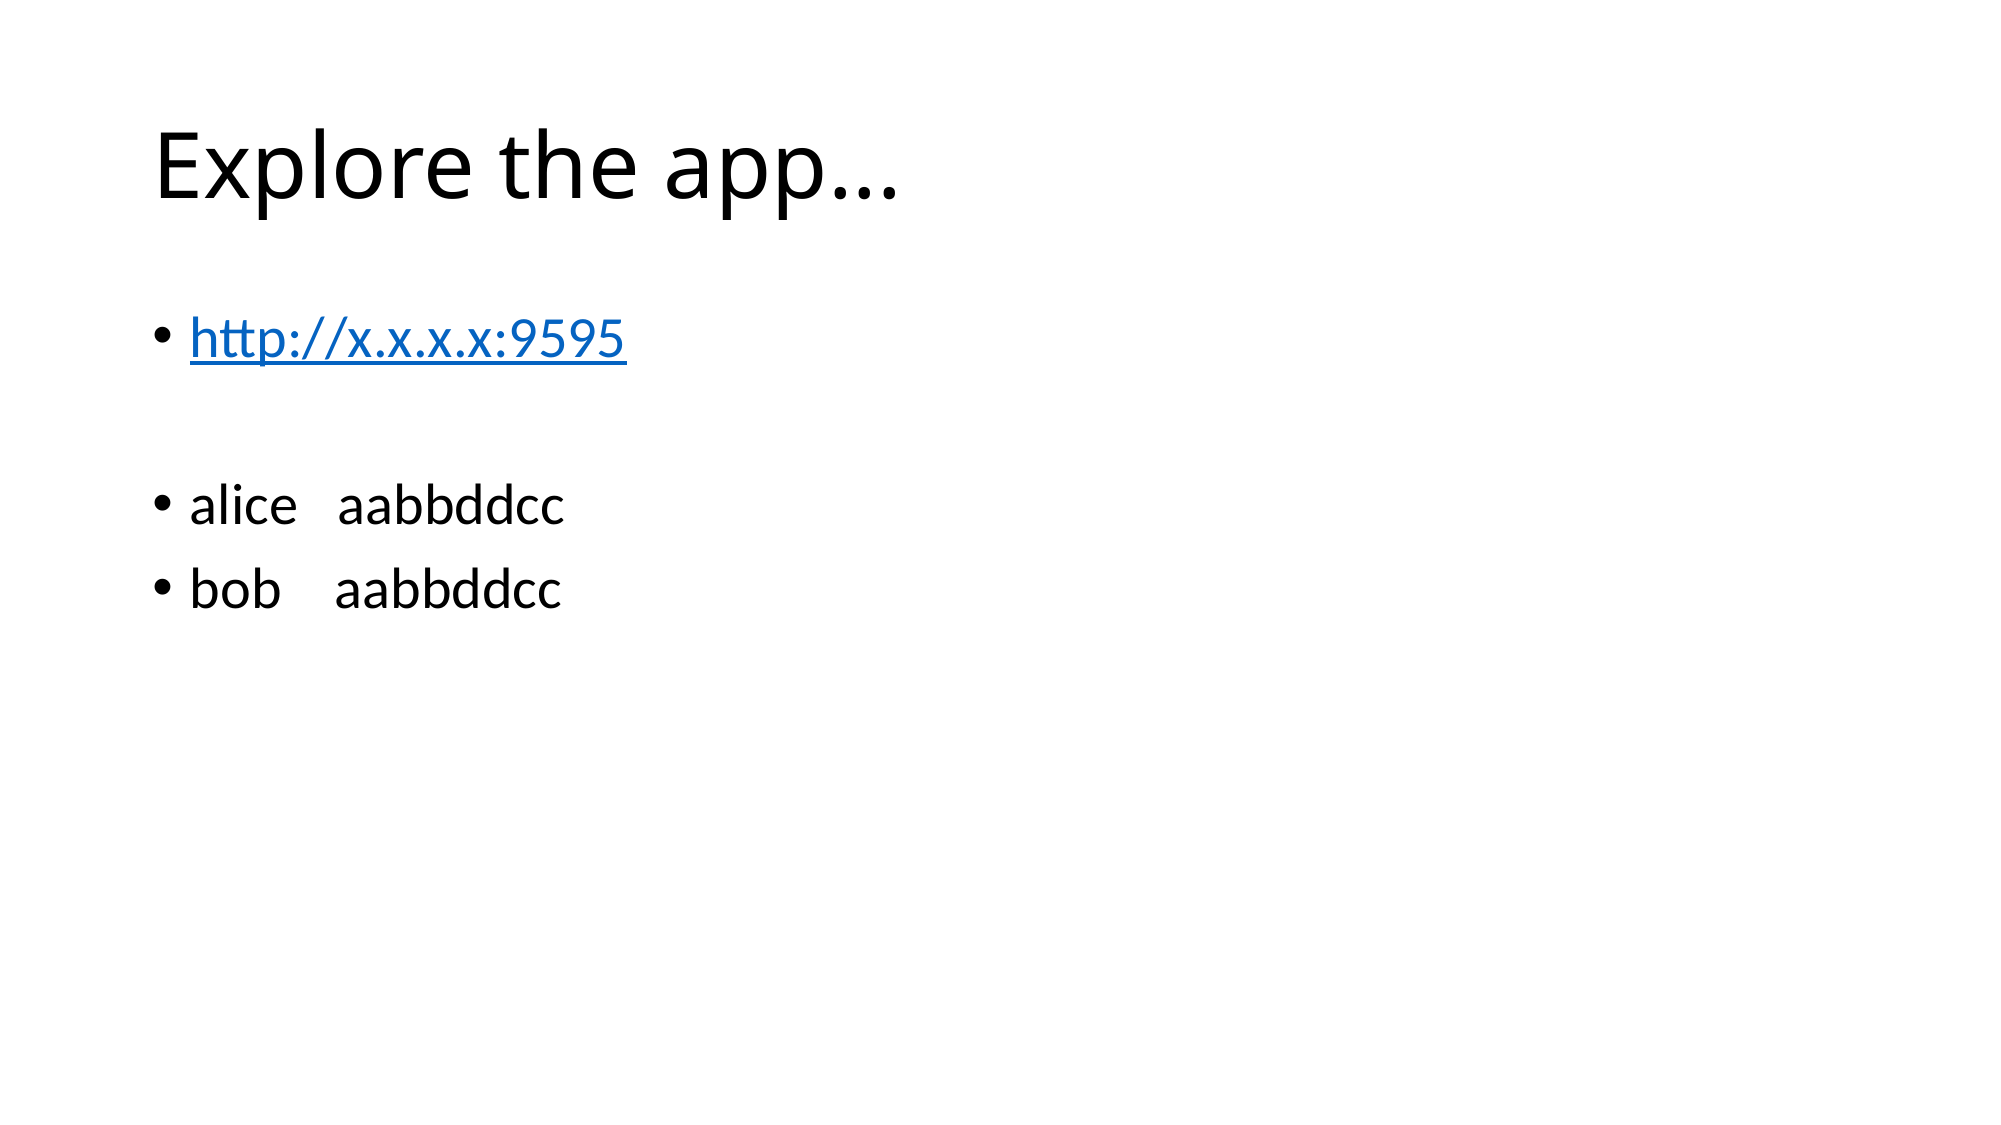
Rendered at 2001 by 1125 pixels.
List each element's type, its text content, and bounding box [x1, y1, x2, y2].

list http://x.x.x.x:9595 alice aabbddcc bob aabbddcc [137, 299, 1863, 1014]
title Explore the app... [137, 59, 1863, 278]
